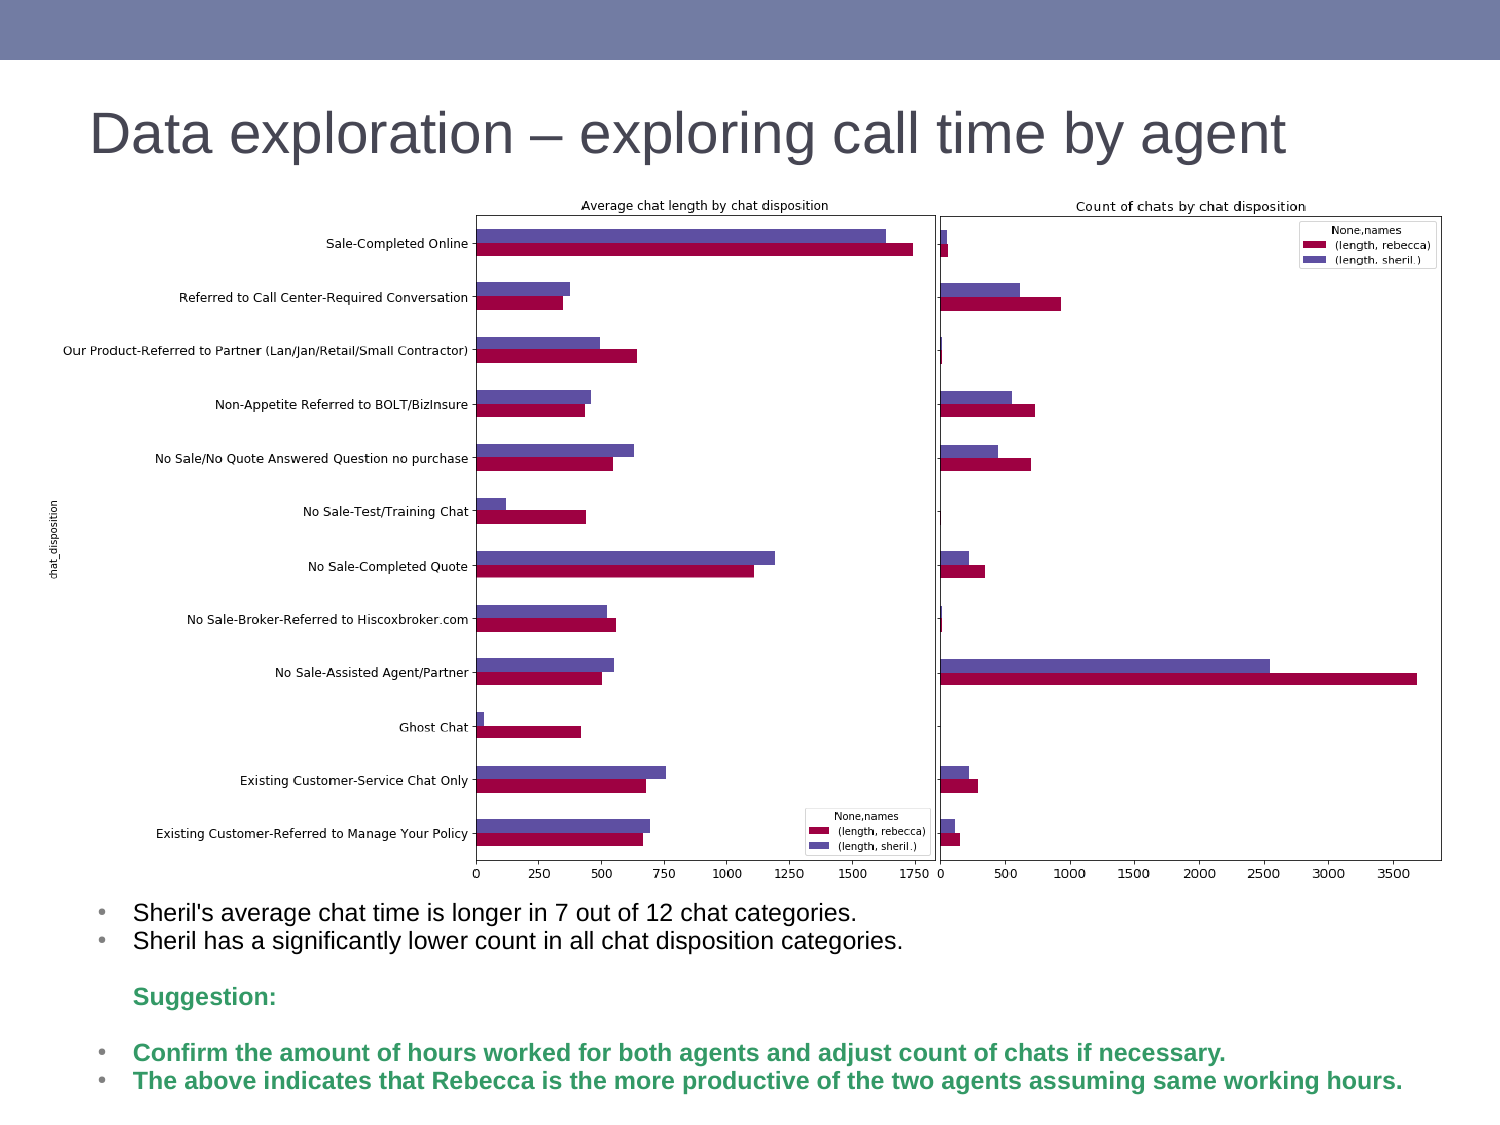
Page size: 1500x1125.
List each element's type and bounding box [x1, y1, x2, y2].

picture [41, 193, 1453, 886]
title [75, 87, 1425, 195]
text_box [82, 891, 1428, 1125]
